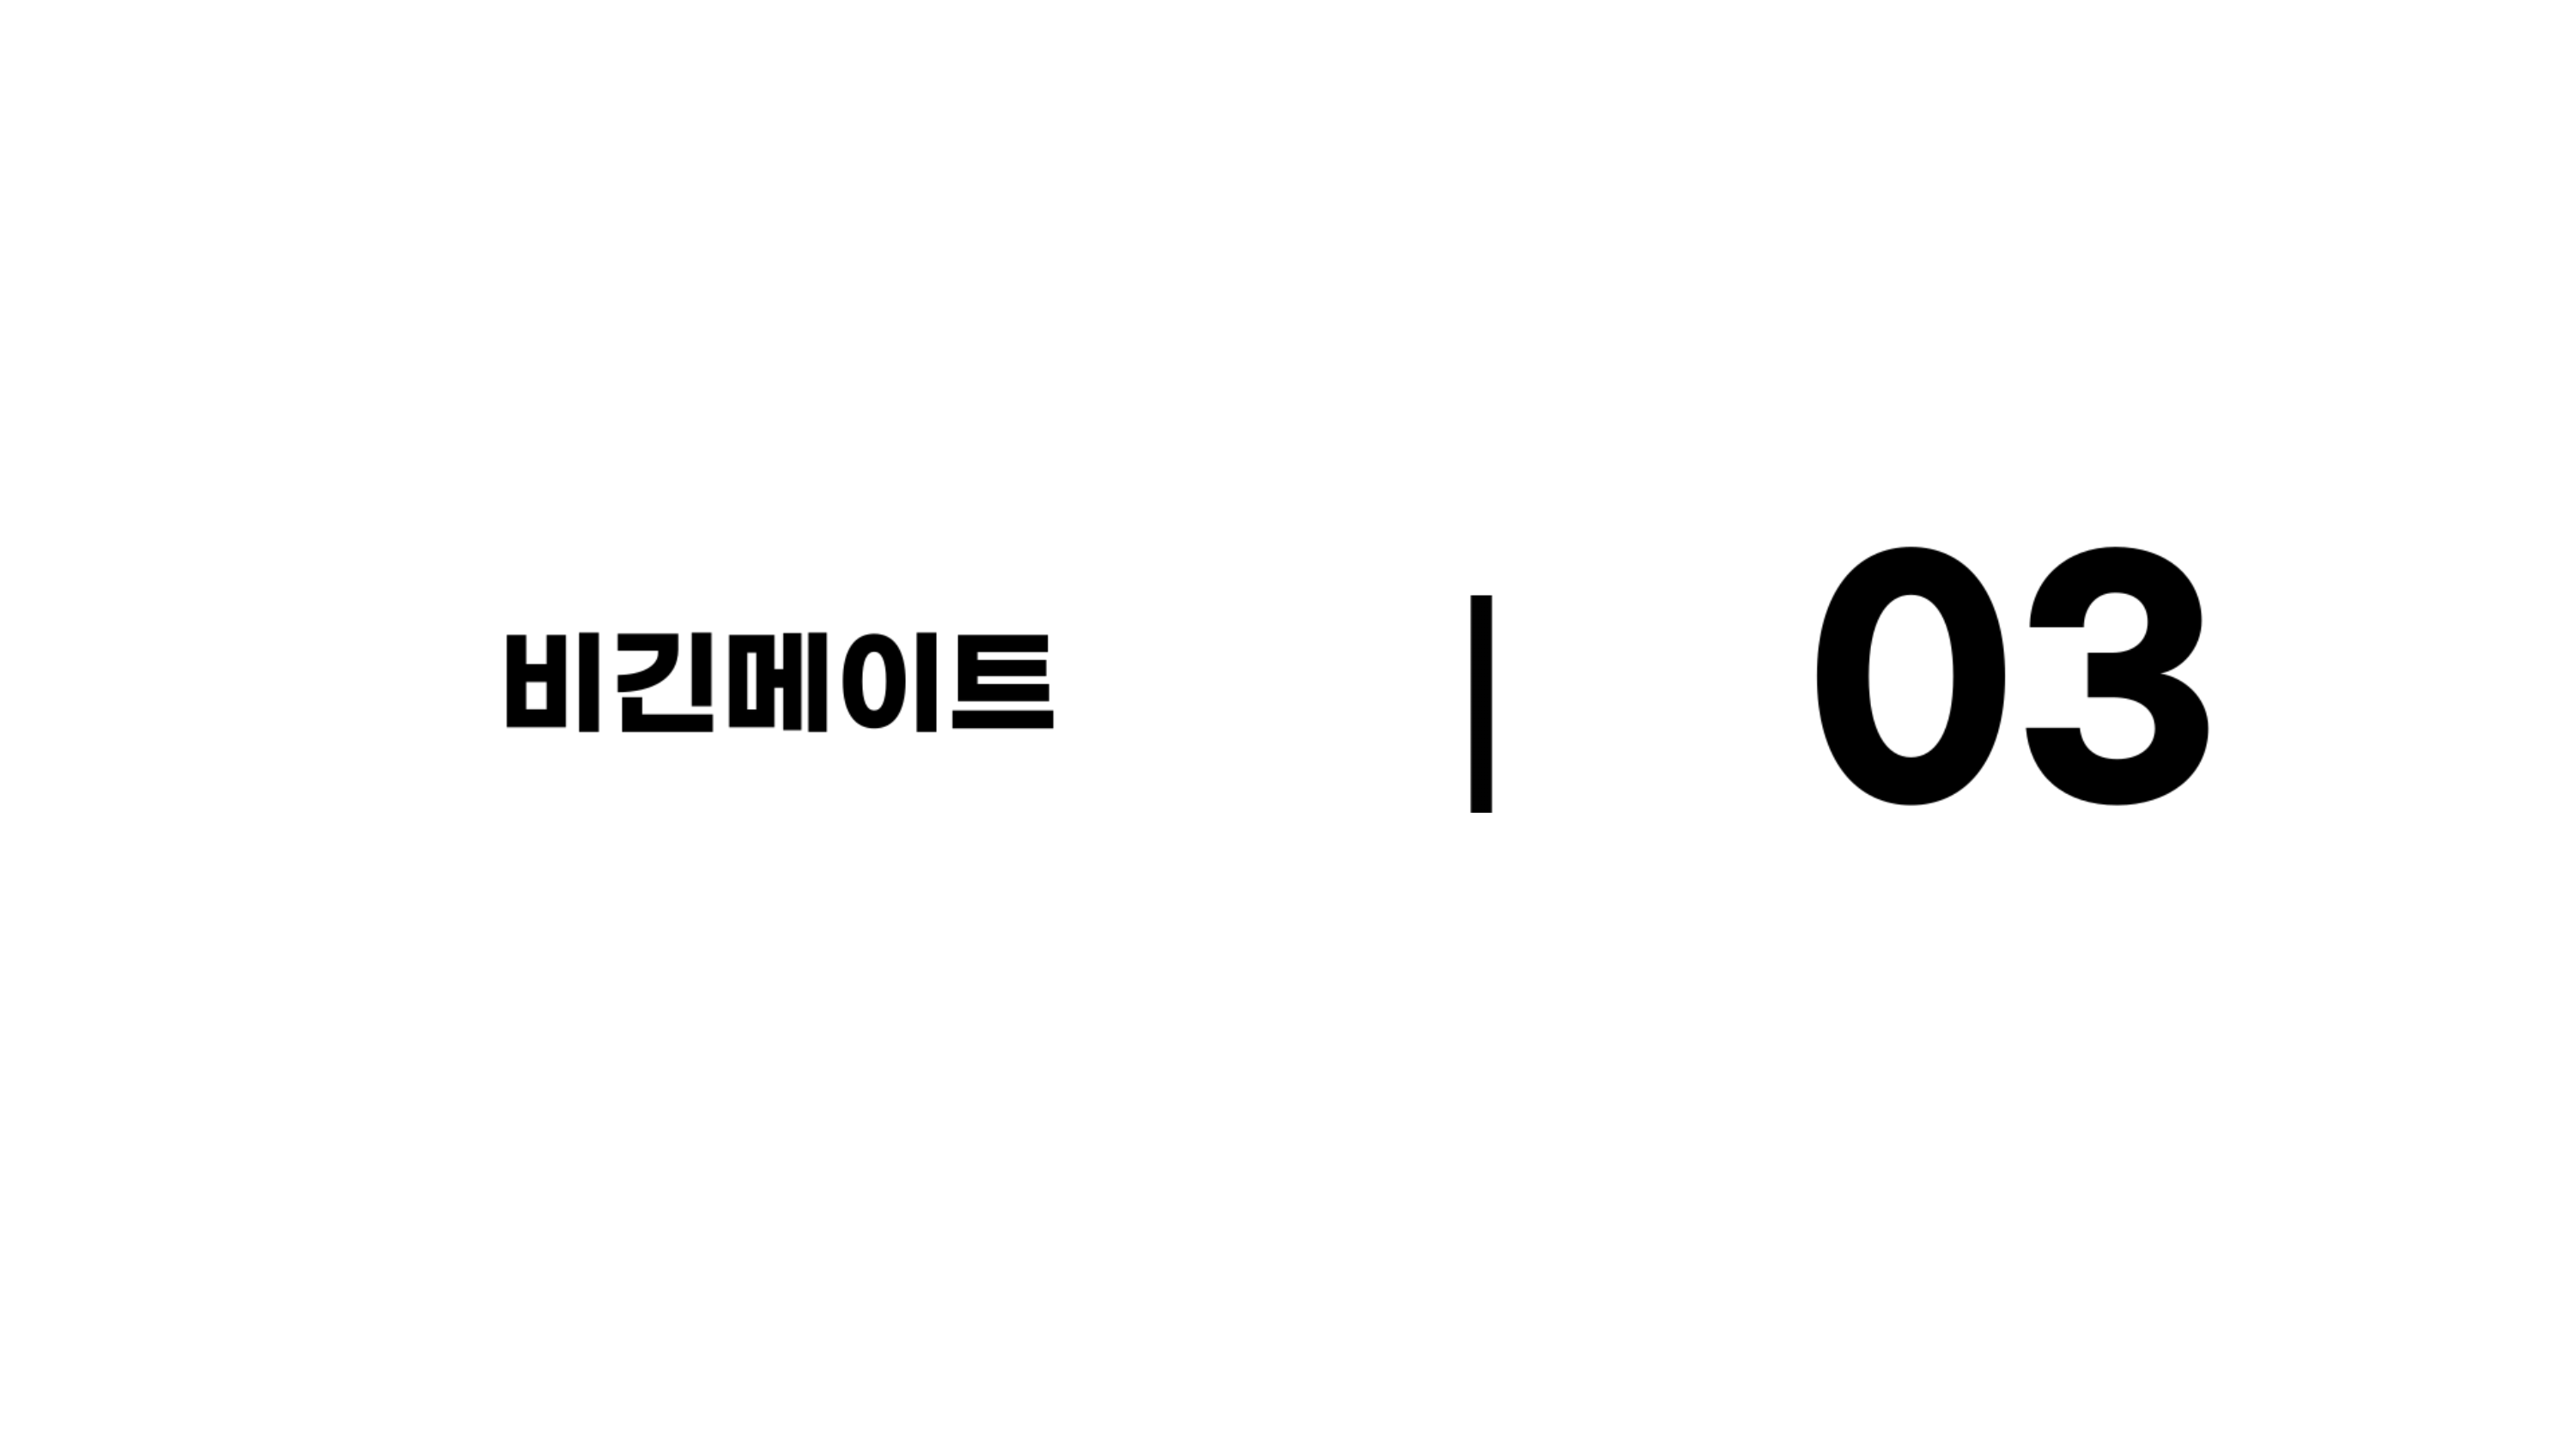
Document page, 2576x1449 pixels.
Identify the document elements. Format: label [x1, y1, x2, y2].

text_box [1371, 662, 1590, 746]
picture [249, 597, 1127, 787]
picture [1440, 596, 1522, 662]
picture [1671, 449, 2366, 942]
picture [1440, 746, 1522, 812]
